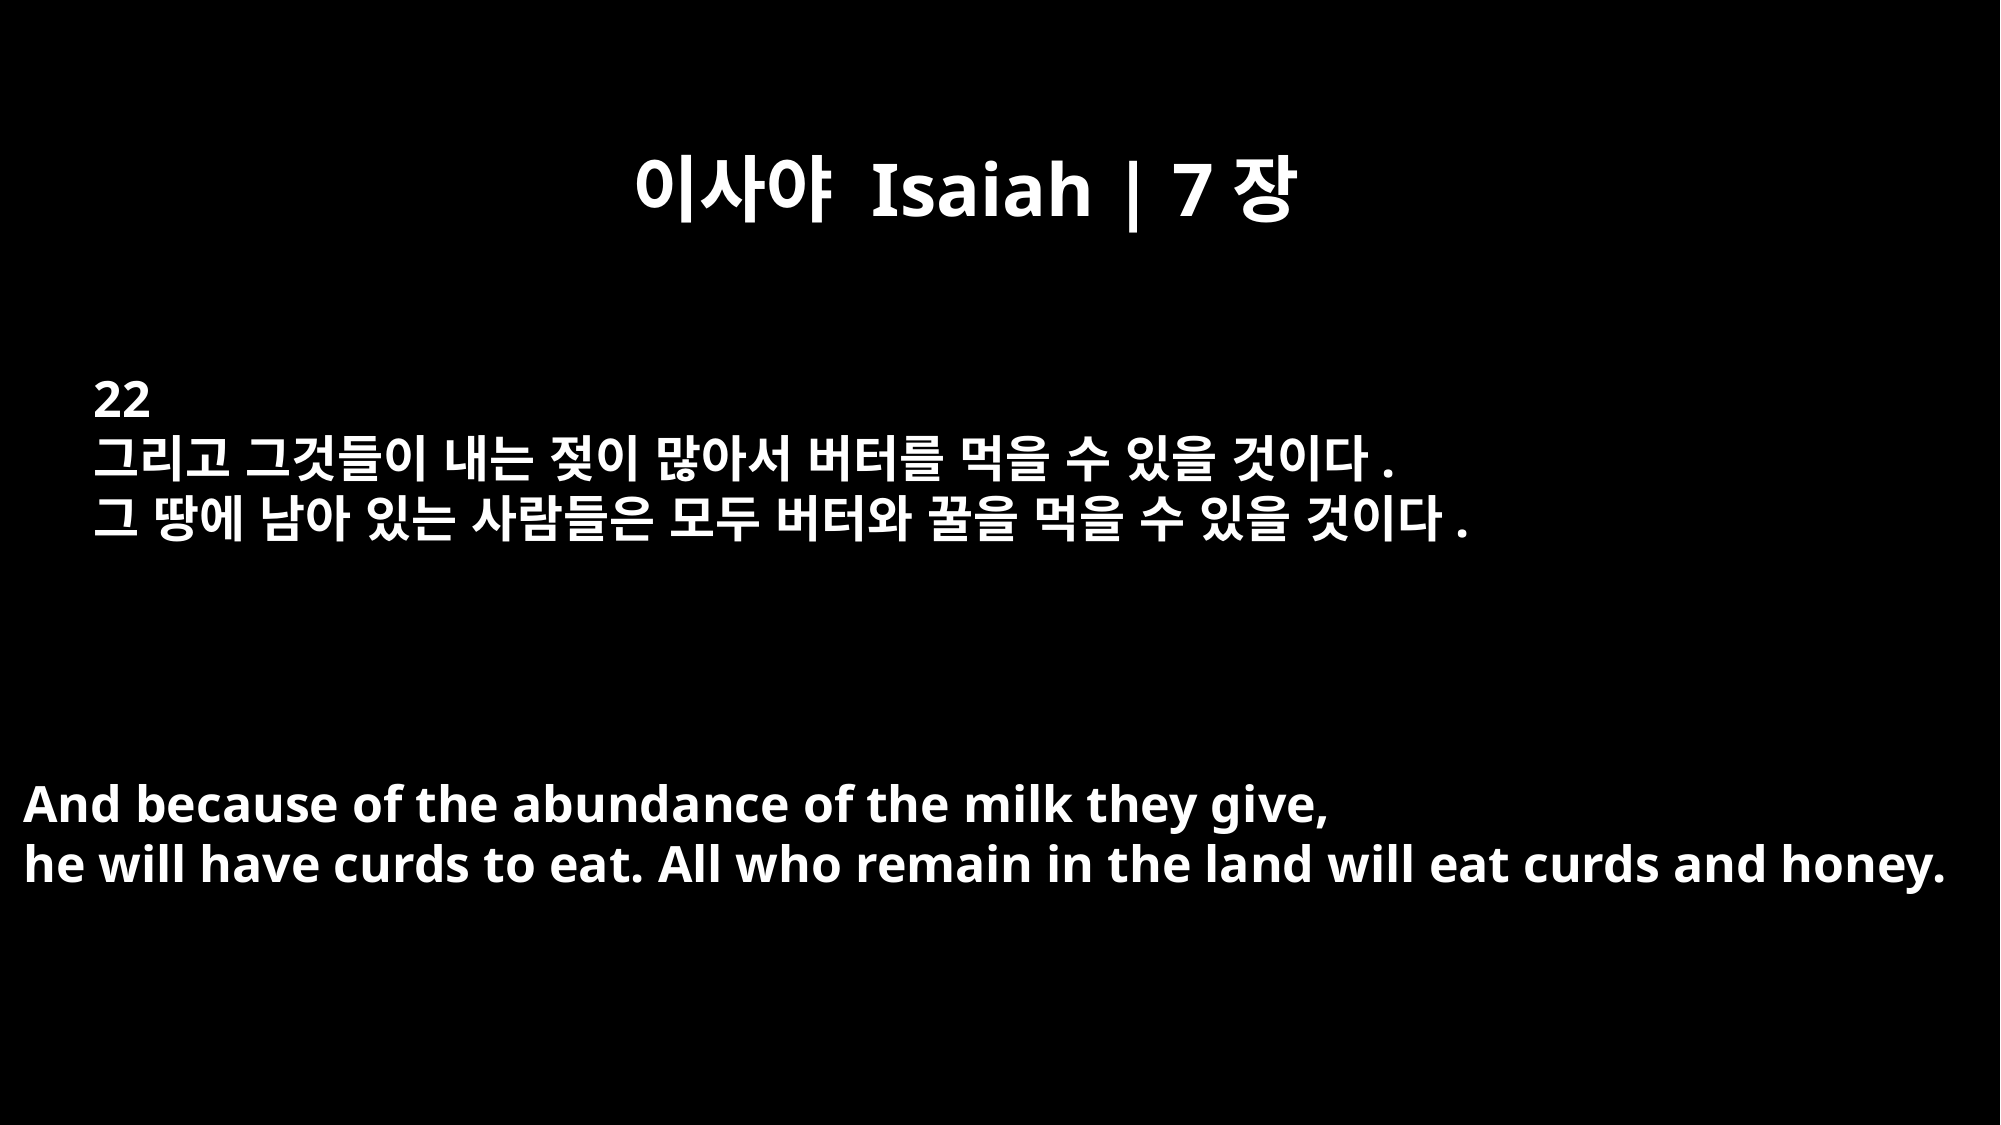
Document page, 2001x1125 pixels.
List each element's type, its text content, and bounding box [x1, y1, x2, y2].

text_box And because of the abundance of the milk they give, he will have curds to eat. All who remain in the land will eat curds and honey. [8, 764, 1963, 900]
text_box 이사야 Isaiah | 7장 [617, 136, 1315, 239]
text_box 22 그리고 그것들이 내는 젖이 많아서 버터를 먹을 수 있을 것이다. 그 땅에 남아 있는 사람들은 모두 버터와 꿀을 먹을 수 있을 것이다. [79, 359, 1486, 555]
